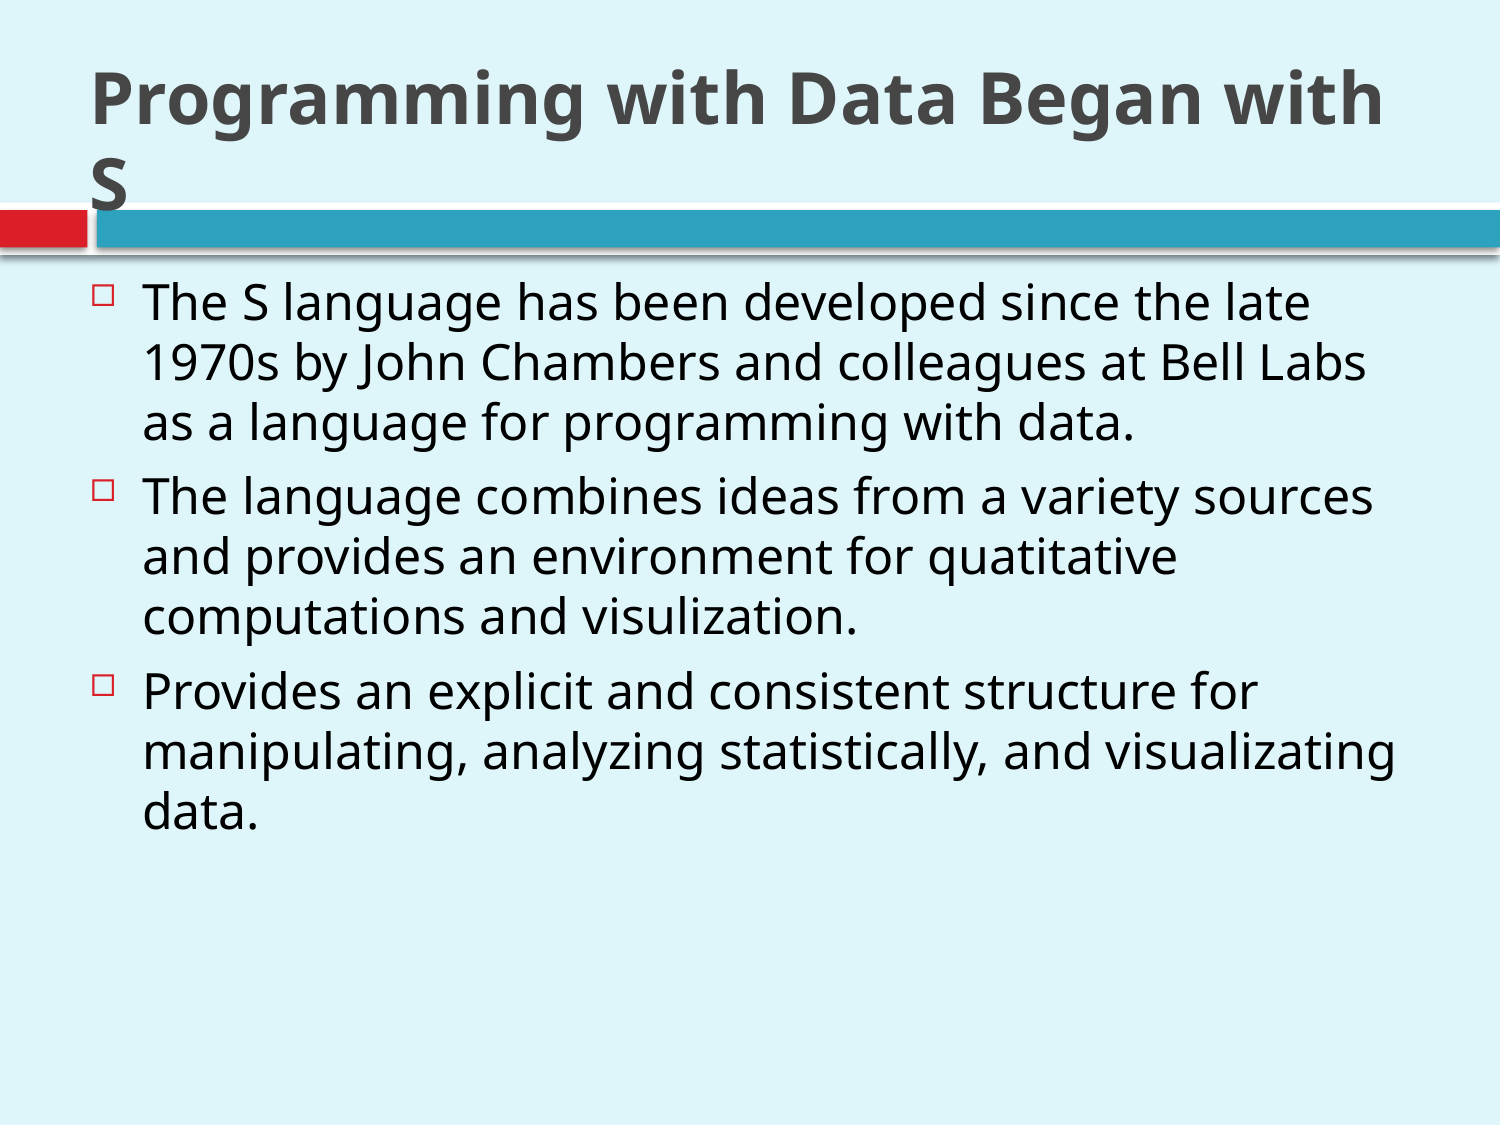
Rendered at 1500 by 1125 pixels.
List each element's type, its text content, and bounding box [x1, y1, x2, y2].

list The S language has been developed since the late 1970s by John Chambers and colleagues at Bell Labs as a language for programming with data. The language combines ideas from a variety sources and provides an environment for quatitative computations and visulization. Provides an explicit and consistent structure for manipulating, analyzing statistically, and visualizating data. [75, 262, 1425, 1005]
title Programming with Data Began with S [75, 45, 1425, 233]
